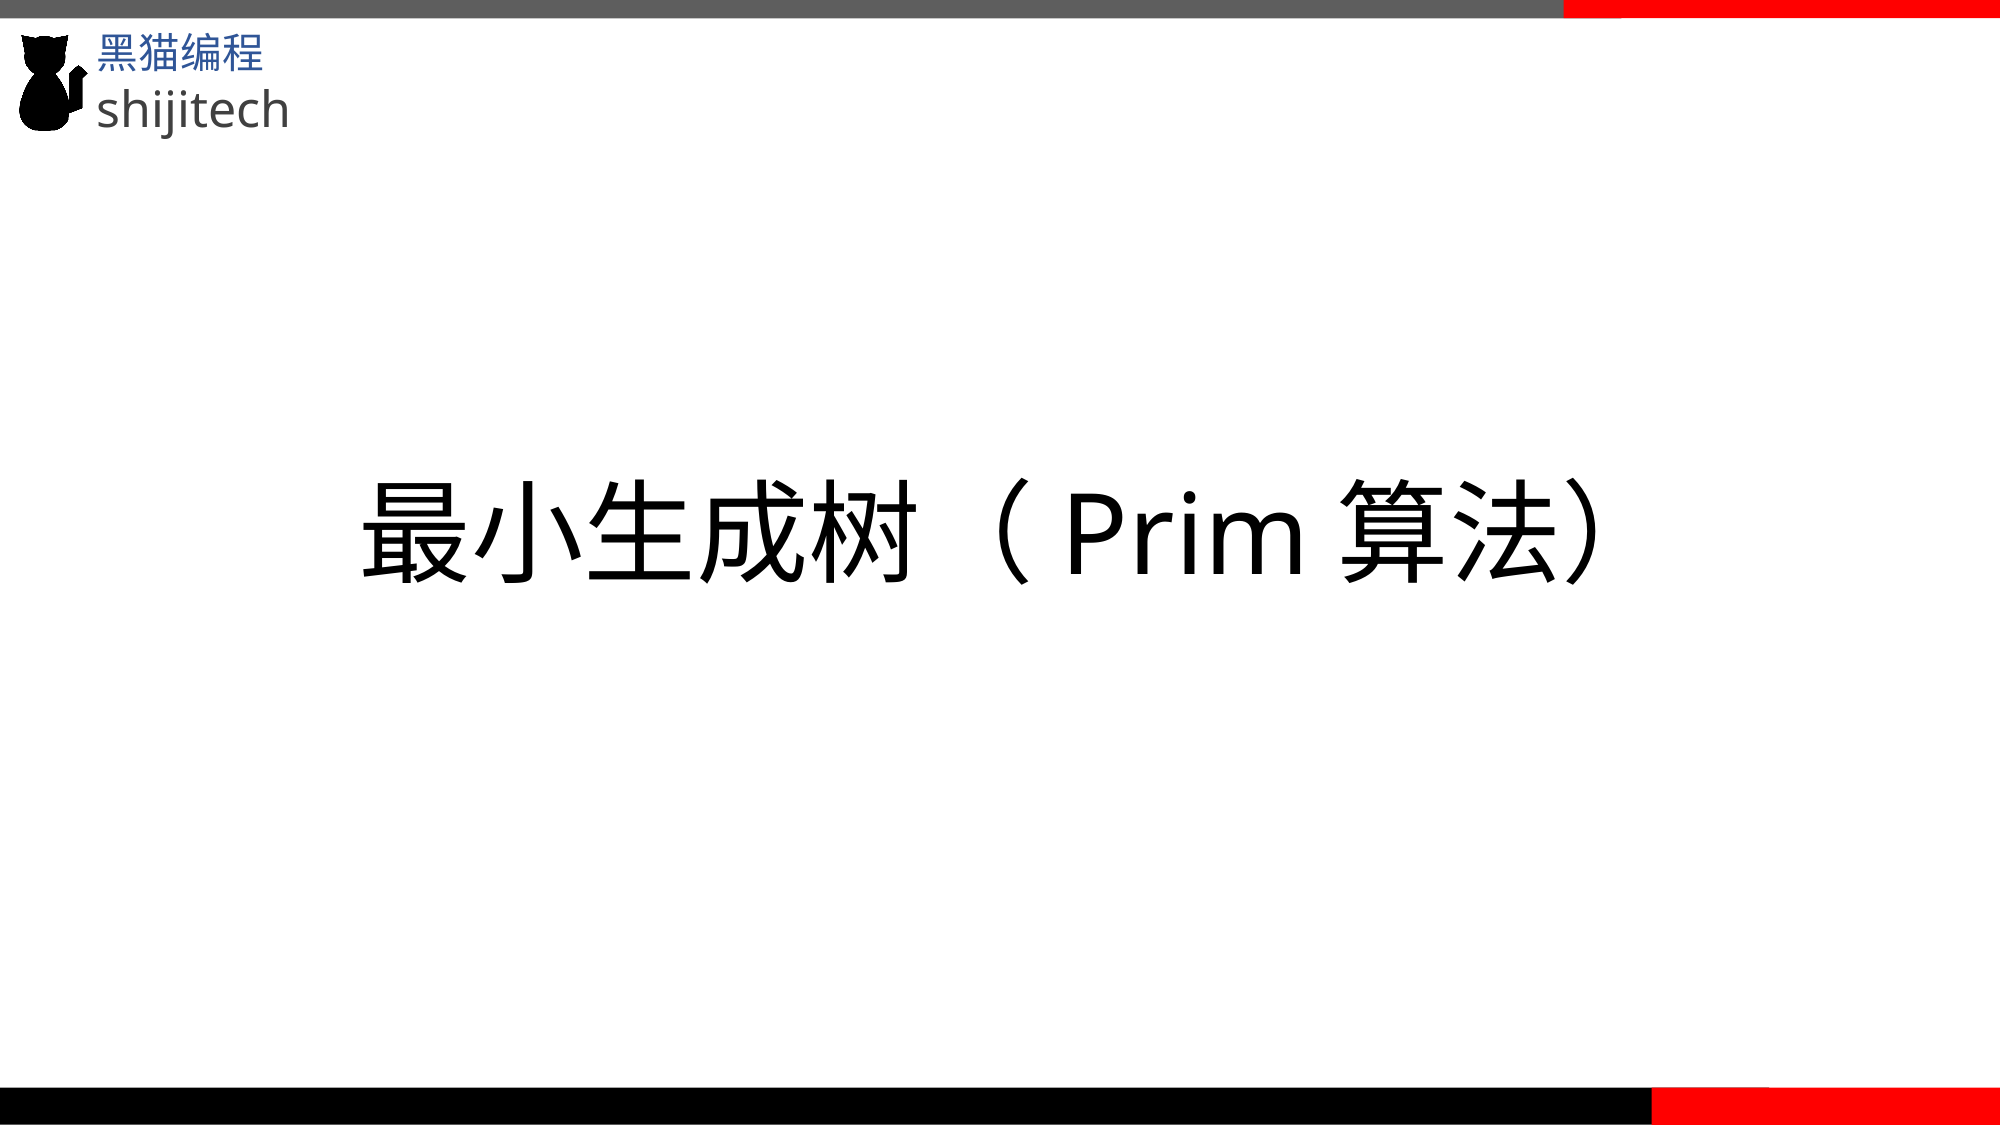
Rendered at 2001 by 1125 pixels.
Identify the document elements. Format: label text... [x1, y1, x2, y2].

picture [5, 35, 101, 131]
text_box 最小生成树（Prim算法） [344, 454, 1829, 605]
